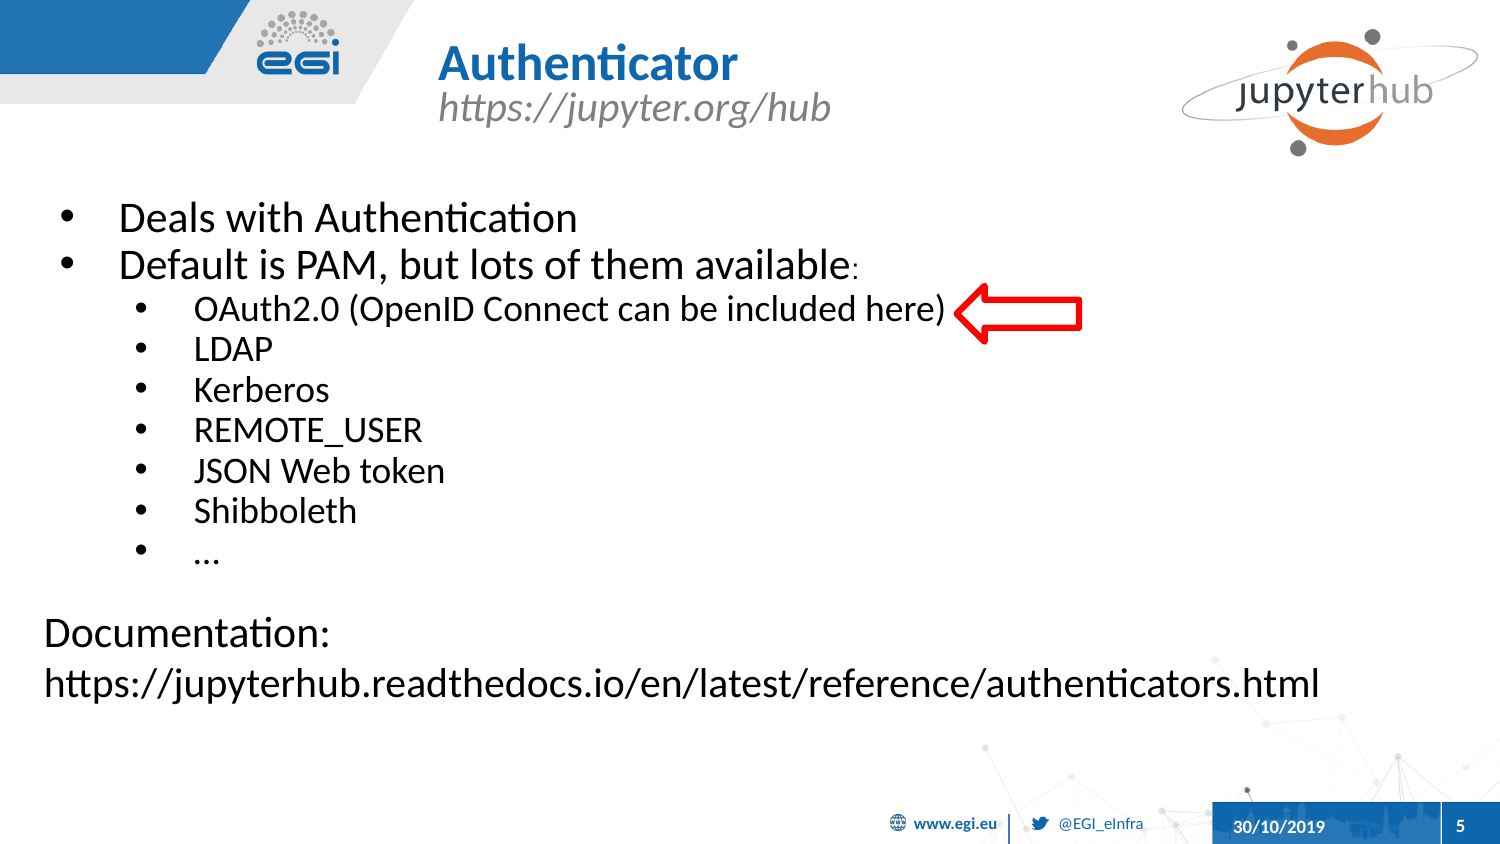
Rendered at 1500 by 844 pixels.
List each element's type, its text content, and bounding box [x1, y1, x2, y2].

list Deals with Authentication Default is PAM, but lots of them available: OAuth2.0 (OpenID Connect can be included here) LDAP Kerberos REMOTE_USER JSON Web token Shibboleth … Documentation: https://jupyterhub.readthedocs.io/en/latest/reference/authenticators.html [28, 187, 1436, 712]
text_box [956, 285, 1080, 342]
title Authenticator [423, 27, 1180, 78]
subtitle https://jupyter.org/hub [423, 78, 1176, 139]
picture [0, 0, 1500, 844]
